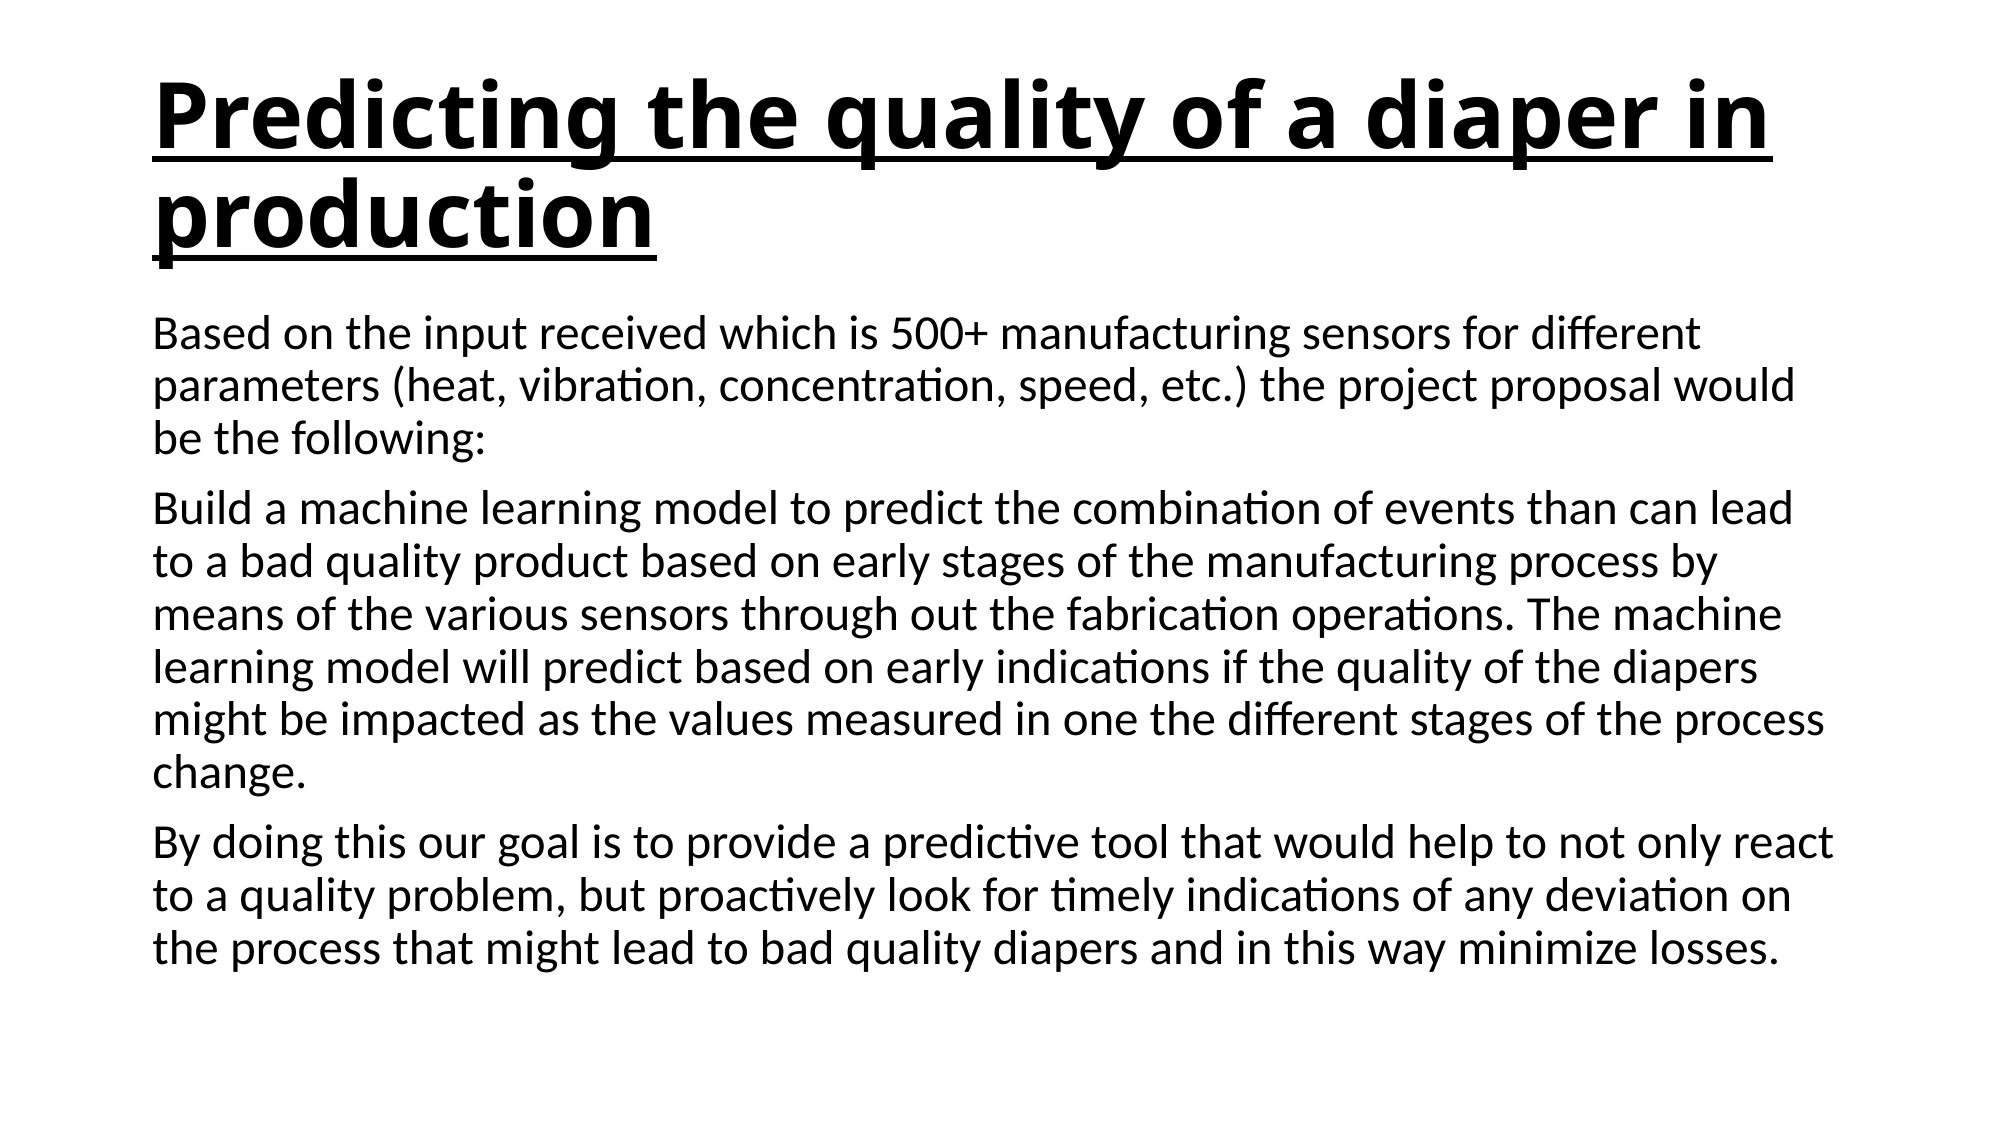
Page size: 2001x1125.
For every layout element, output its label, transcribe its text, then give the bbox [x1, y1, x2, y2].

list Based on the input received which is 500+ manufacturing sensors for different parameters (heat, vibration, concentration, speed, etc.) the project proposal would be the following: Build a machine learning model to predict the combination of events than can lead to a bad quality product based on early stages of the manufacturing process by means of the various sensors through out the fabrication operations. The machine learning model will predict based on early indications if the quality of the diapers might be impacted as the values measured in one the different stages of the process change. By doing this our goal is to provide a predictive tool that would help to not only react to a quality problem, but proactively look for timely indications of any deviation on the process that might lead to bad quality diapers and in this way minimize losses. [137, 299, 1863, 1014]
title Predicting the quality of a diaper in production [137, 59, 1863, 278]
